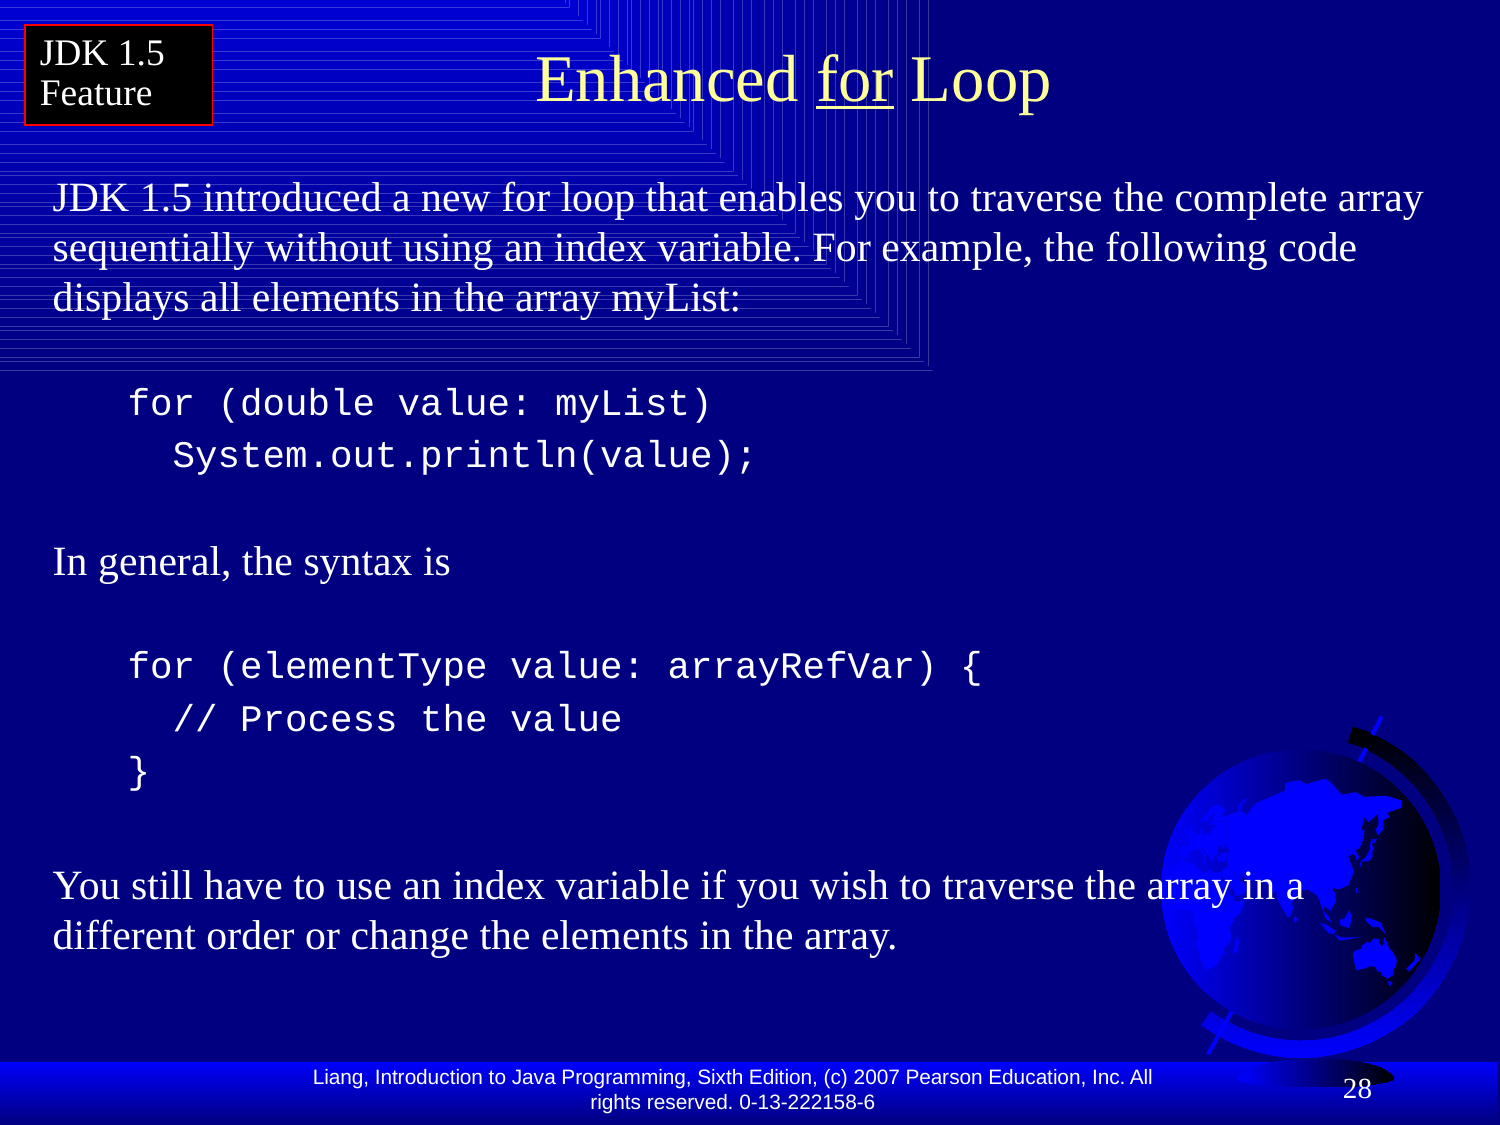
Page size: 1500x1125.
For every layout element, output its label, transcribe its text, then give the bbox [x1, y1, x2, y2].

title Enhanced for Loop [213, 24, 1388, 125]
list JDK 1.5 introduced a new for loop that enables you to traverse the complete array sequentially without using an index variable. For example, the following code displays all elements in the array myList: for (double value: myList) System.out.println(value); In general, the syntax is for (elementType value: arrayRefVar) { // Process the value } You still have to use an index variable if you wish to traverse the array in a different order or change the elements in the array. [37, 162, 1463, 1050]
slide_number 28 [1074, 1049, 1388, 1125]
text_box JDK 1.5 Feature [24, 24, 213, 125]
